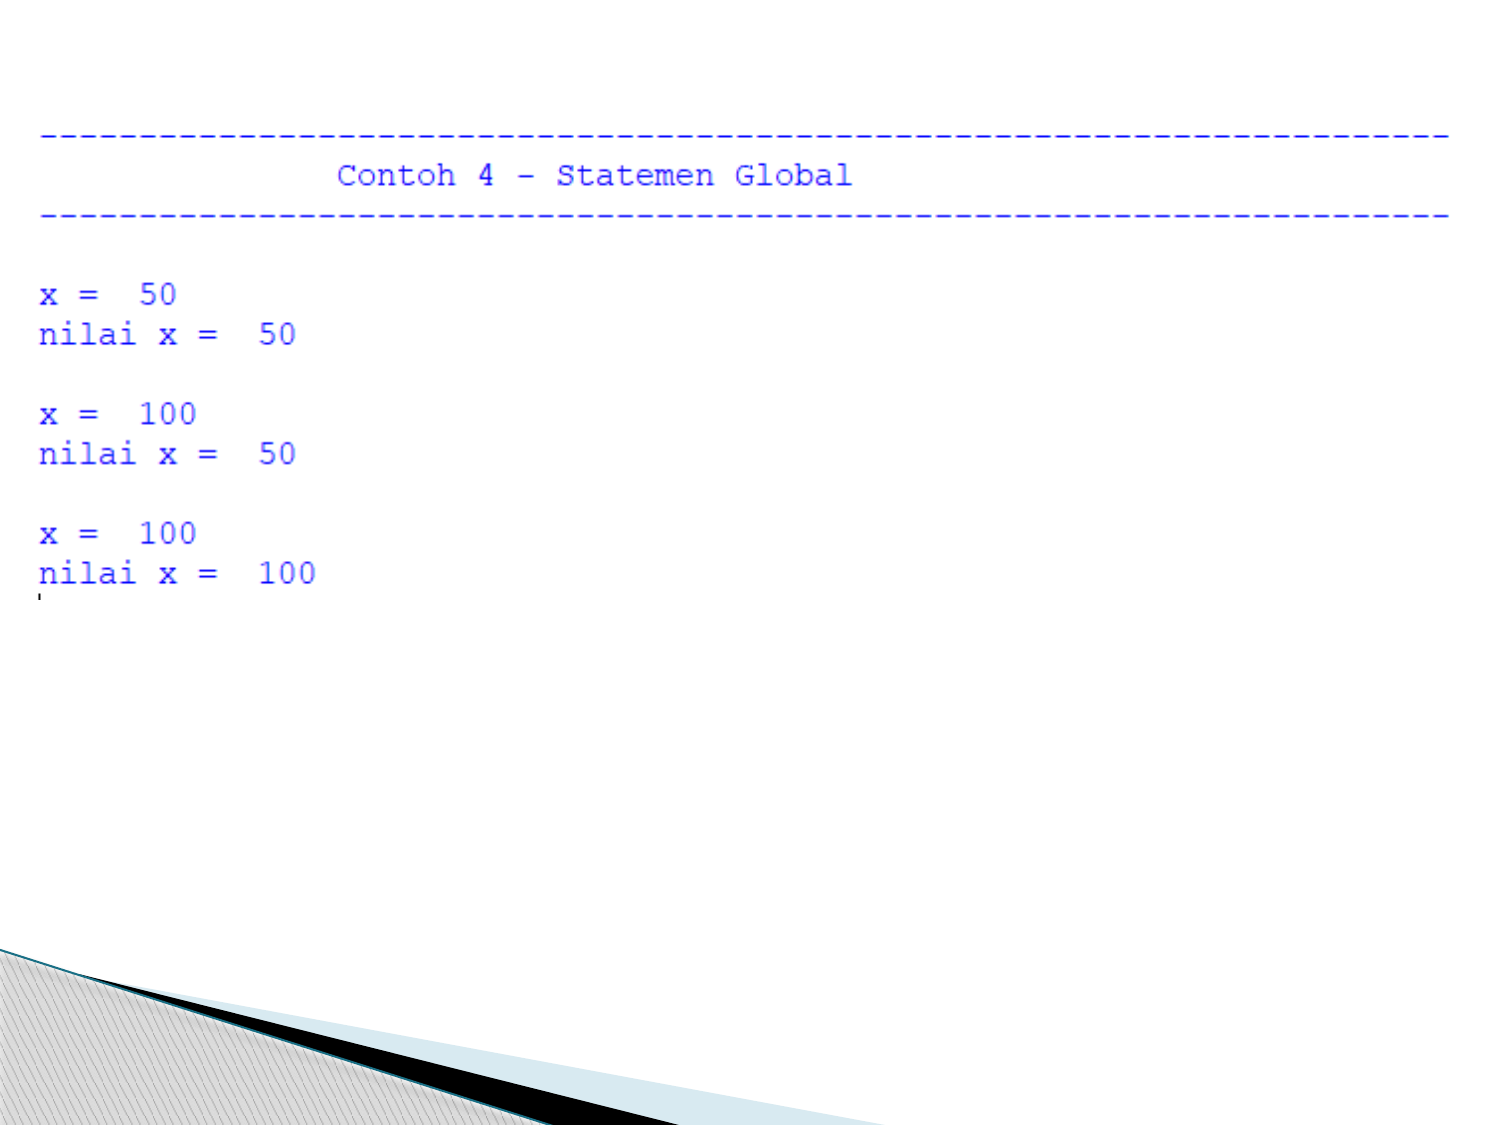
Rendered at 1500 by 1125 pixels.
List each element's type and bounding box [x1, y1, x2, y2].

picture [29, 124, 1471, 601]
